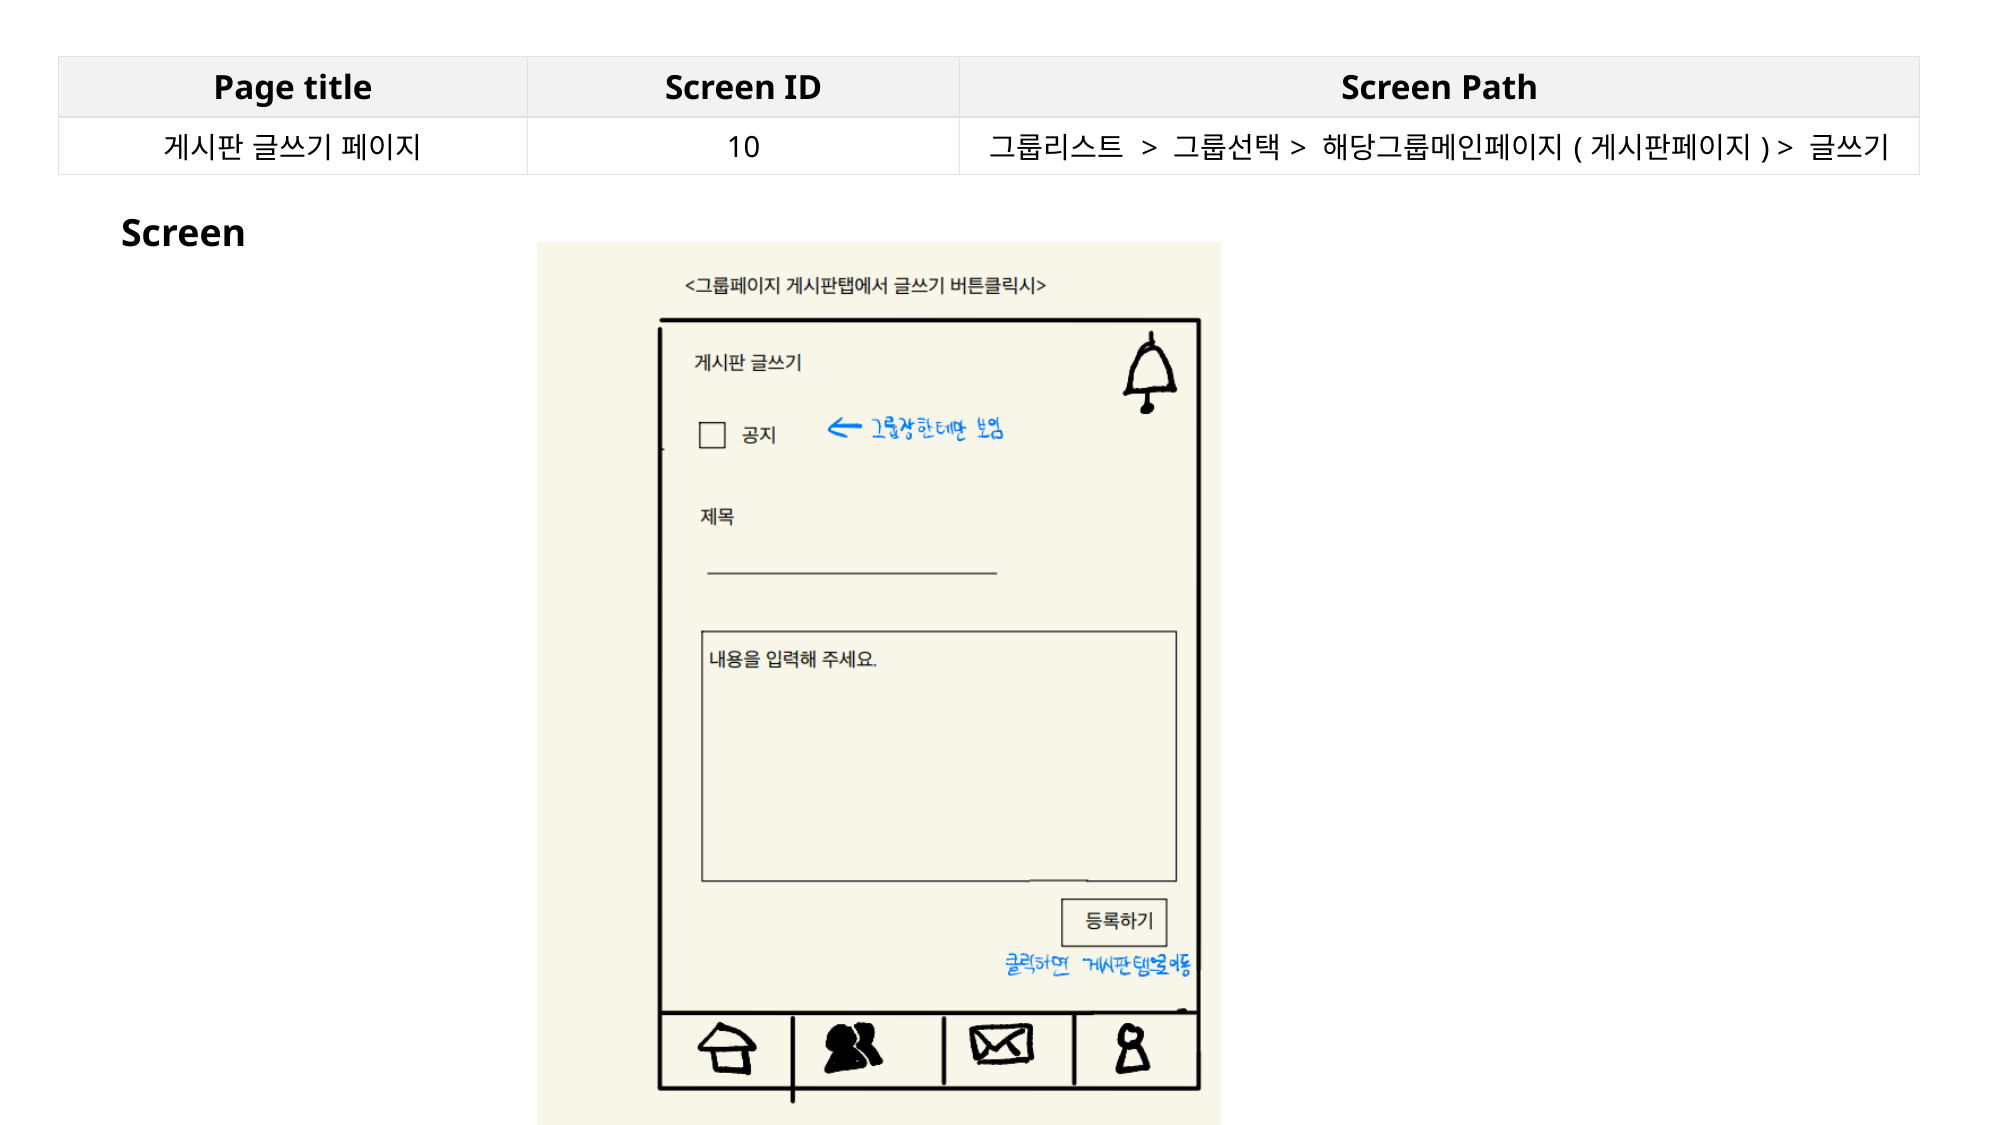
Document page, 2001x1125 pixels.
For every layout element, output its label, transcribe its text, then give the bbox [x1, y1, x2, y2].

table_header Screen ID [528, 57, 959, 116]
picture [537, 242, 1221, 1125]
text_box Screen [106, 201, 679, 261]
table_cell 10 [528, 118, 959, 174]
table_cell 그룹리스트 > 그룹선택> 해당그룹메인페이지(게시판페이지) > 글쓰기 [960, 118, 1919, 174]
table_header Page title [59, 57, 527, 116]
table_cell 게시판 글쓰기 페이지 [59, 118, 527, 174]
table_header Screen Path [960, 57, 1919, 116]
